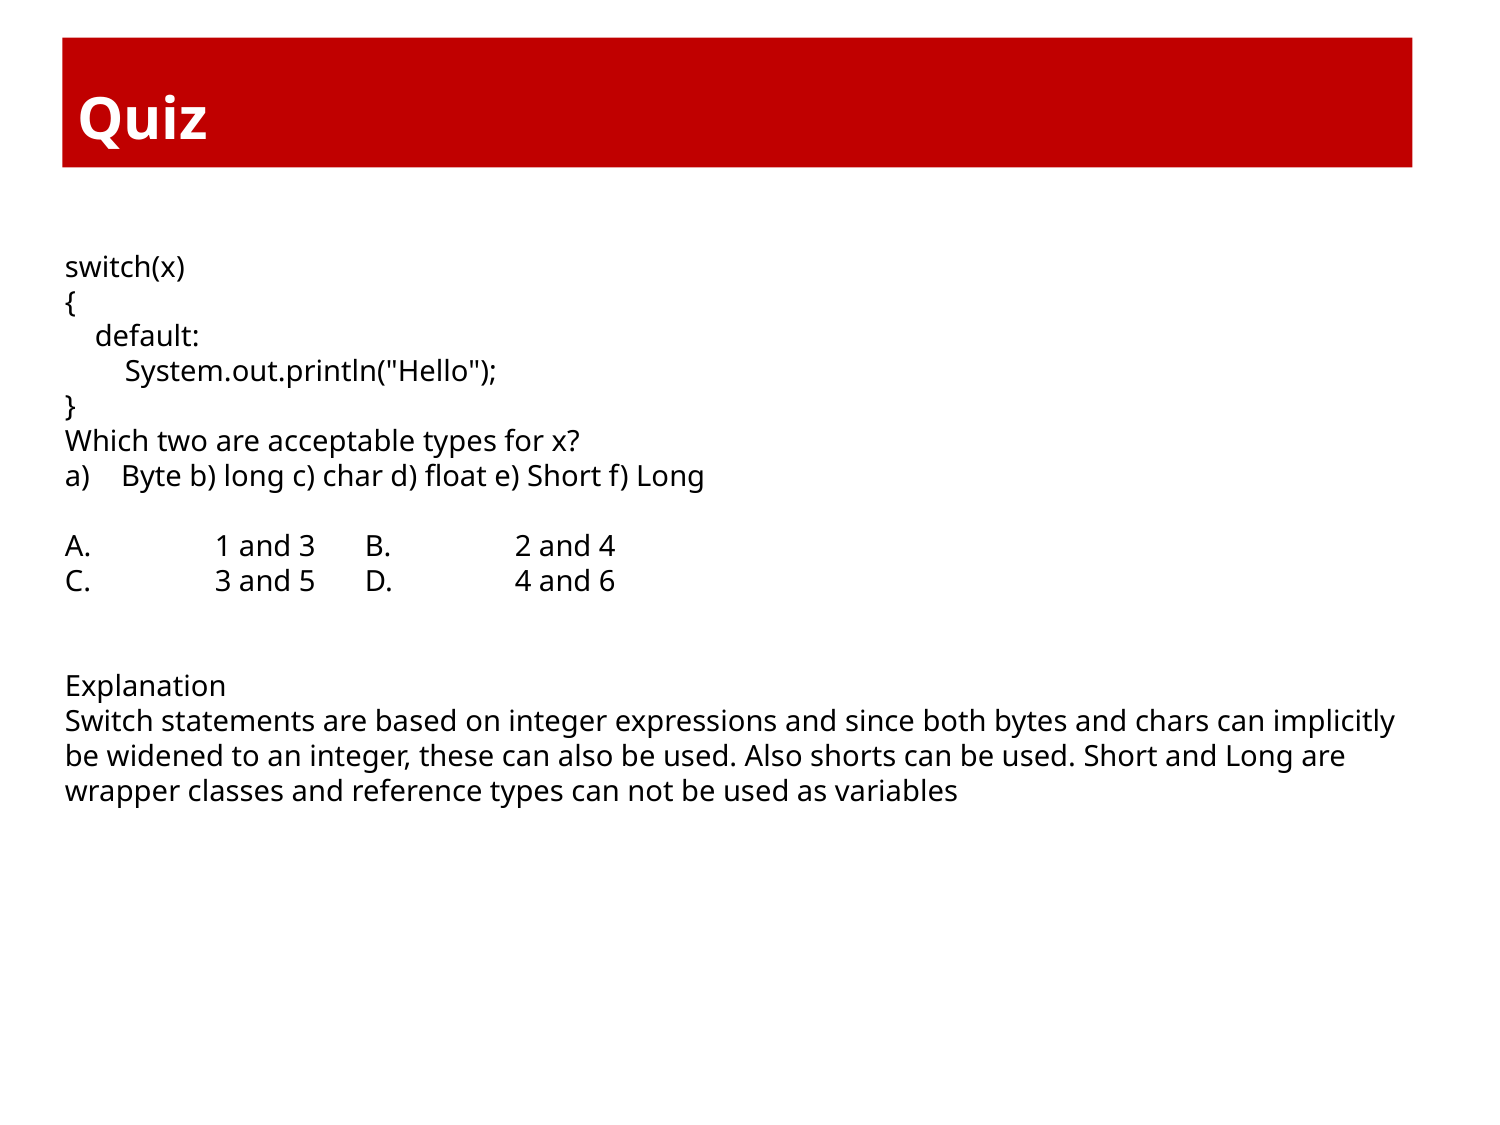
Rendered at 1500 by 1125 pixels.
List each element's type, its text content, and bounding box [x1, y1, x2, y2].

list switch(x) { default: System.out.println("Hello"); } Which two are acceptable types for x? Byte b) long c) char d) float e) Short f) Long A. 1 and 3 B. 2 and 4 C. 3 and 5 D. 4 and 6 Explanation Switch statements are based on integer expressions and since both bytes and chars can implicitly be widened to an integer, these can also be used. Also shorts can be used. Short and Long are wrapper classes and reference types can not be used as variables [49, 240, 1452, 1088]
title Quiz [62, 37, 1413, 168]
